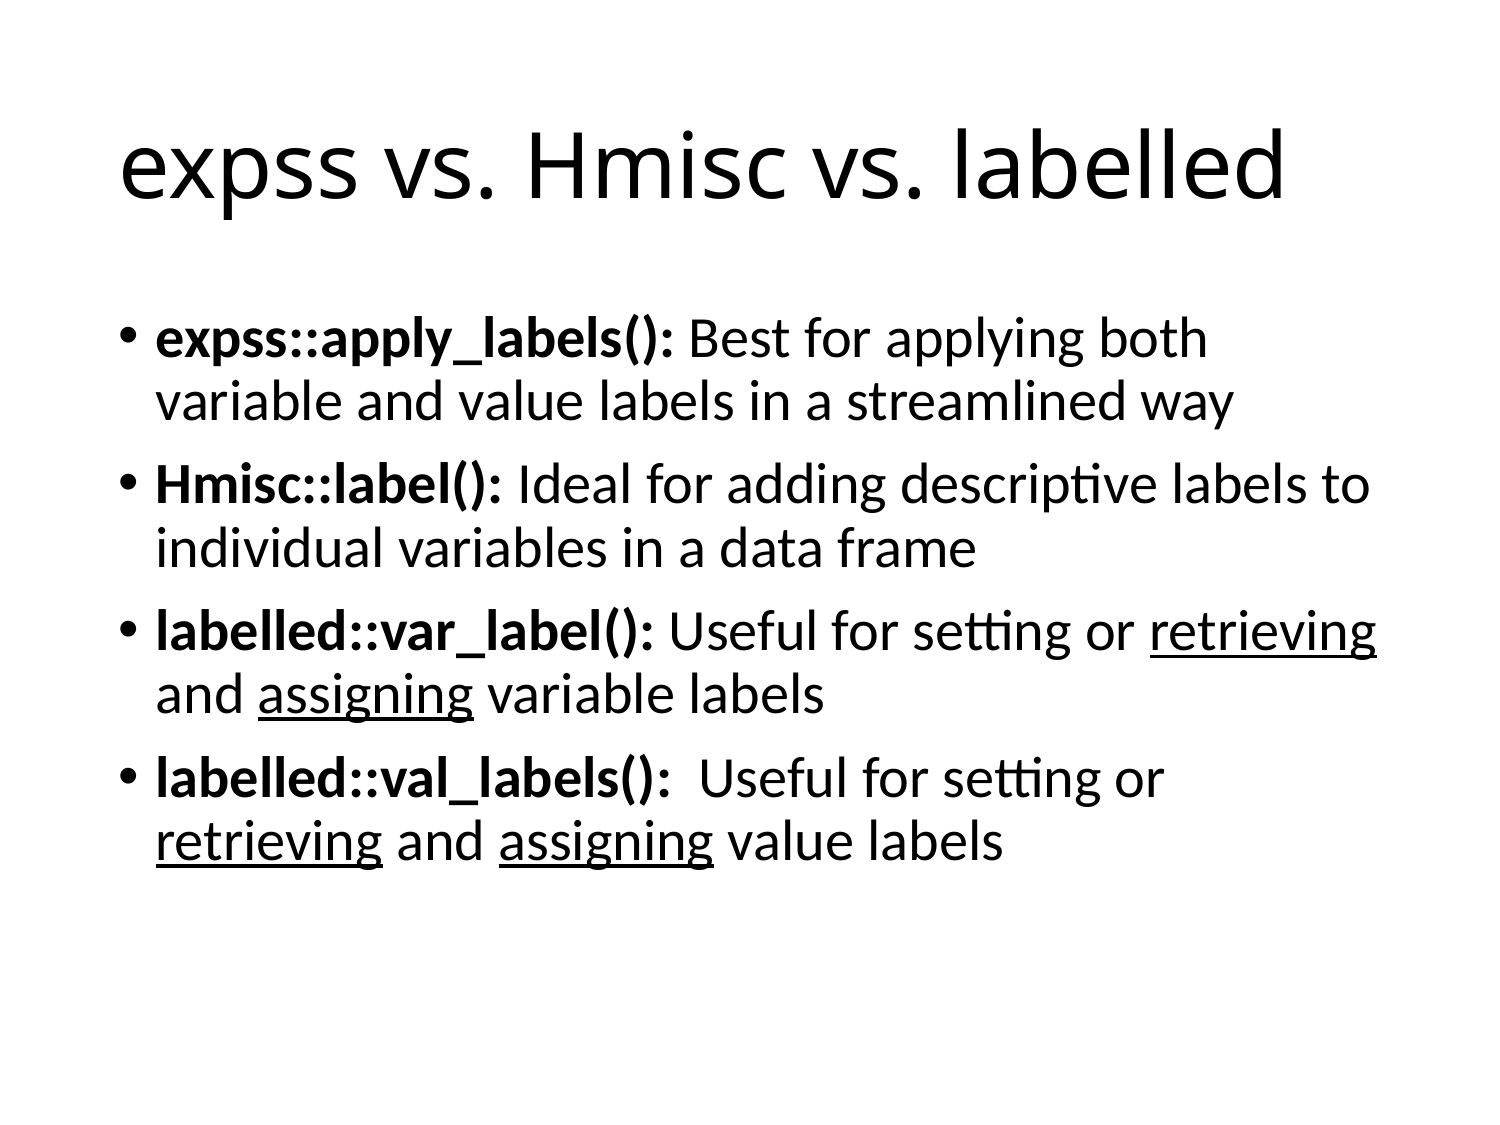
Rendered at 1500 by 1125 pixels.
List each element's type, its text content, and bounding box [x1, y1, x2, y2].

title expss vs. Hmisc vs. labelled [103, 59, 1397, 278]
list expss::apply_labels(): Best for applying both variable and value labels in a streamlined way Hmisc::label(): Ideal for adding descriptive labels to individual variables in a data frame labelled::var_label(): Useful for setting or retrieving and assigning variable labels labelled::val_labels(): Useful for setting or retrieving and assigning value labels [103, 299, 1397, 1014]
